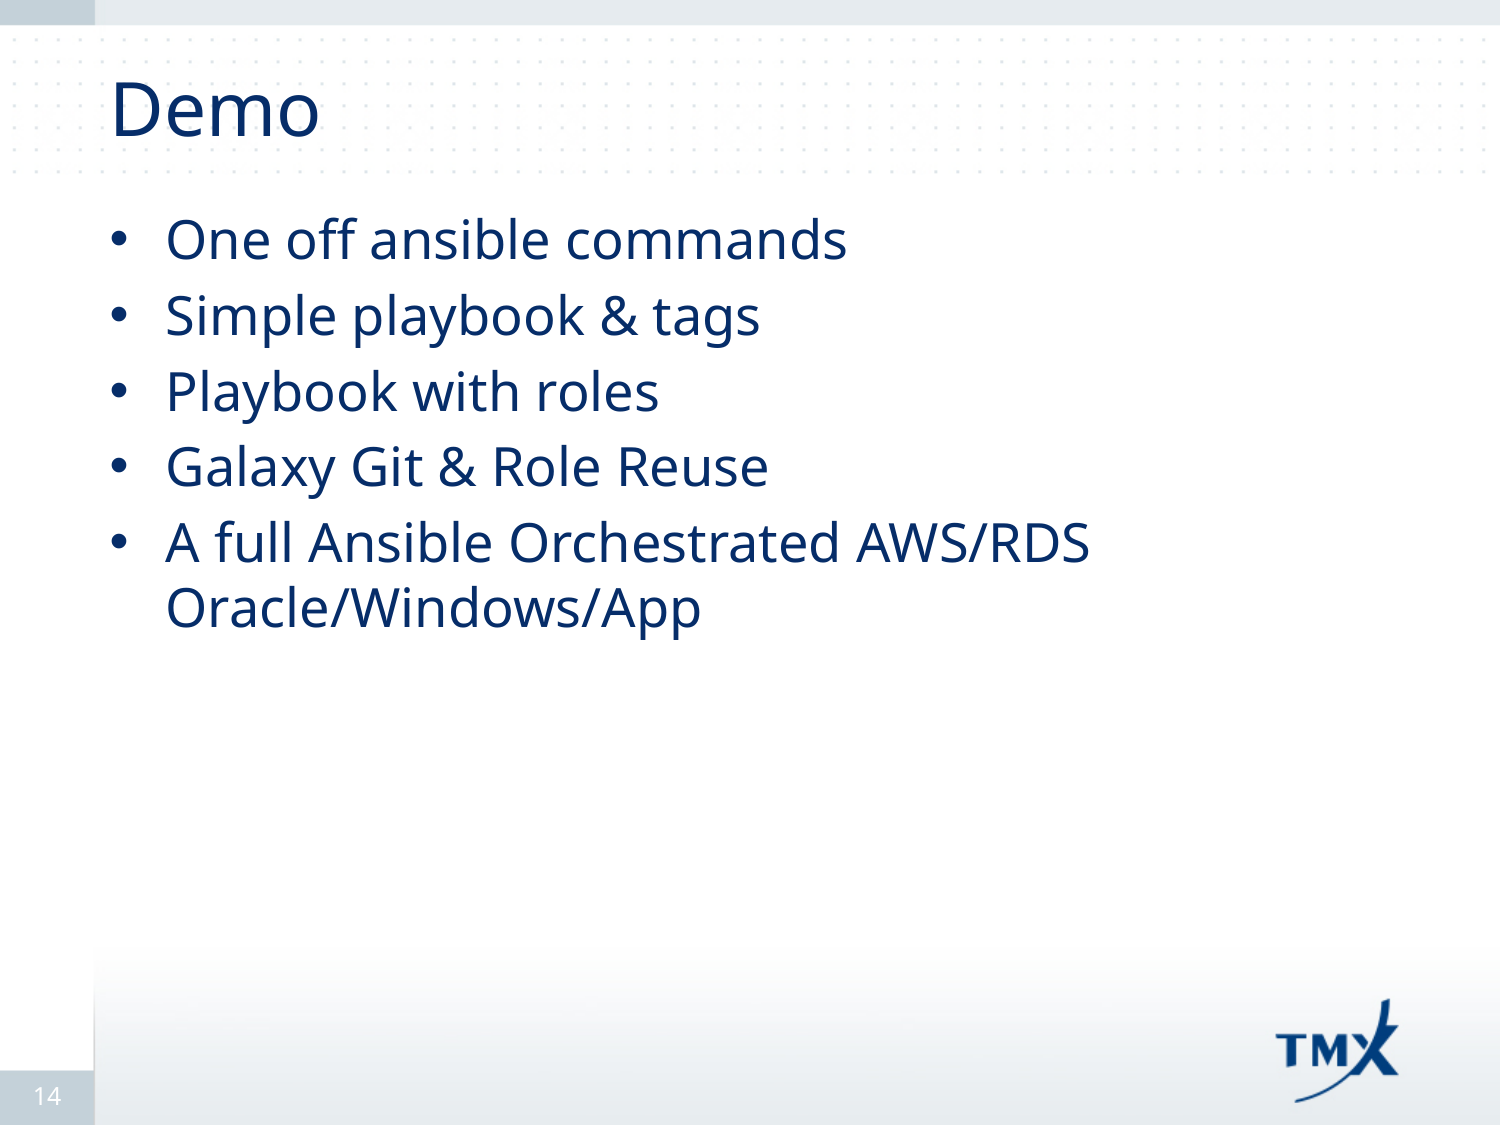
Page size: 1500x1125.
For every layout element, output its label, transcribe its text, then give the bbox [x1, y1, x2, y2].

slide_number 14 [0, 1067, 95, 1125]
title Demo [94, 181, 1500, 301]
list One off ansible commands Simple playbook & tags Playbook with roles Galaxy Git & Role Reuse A full Ansible Orchestrated AWS/RDS Oracle/Windows/App [94, 197, 1482, 840]
picture [0, 0, 1500, 1125]
